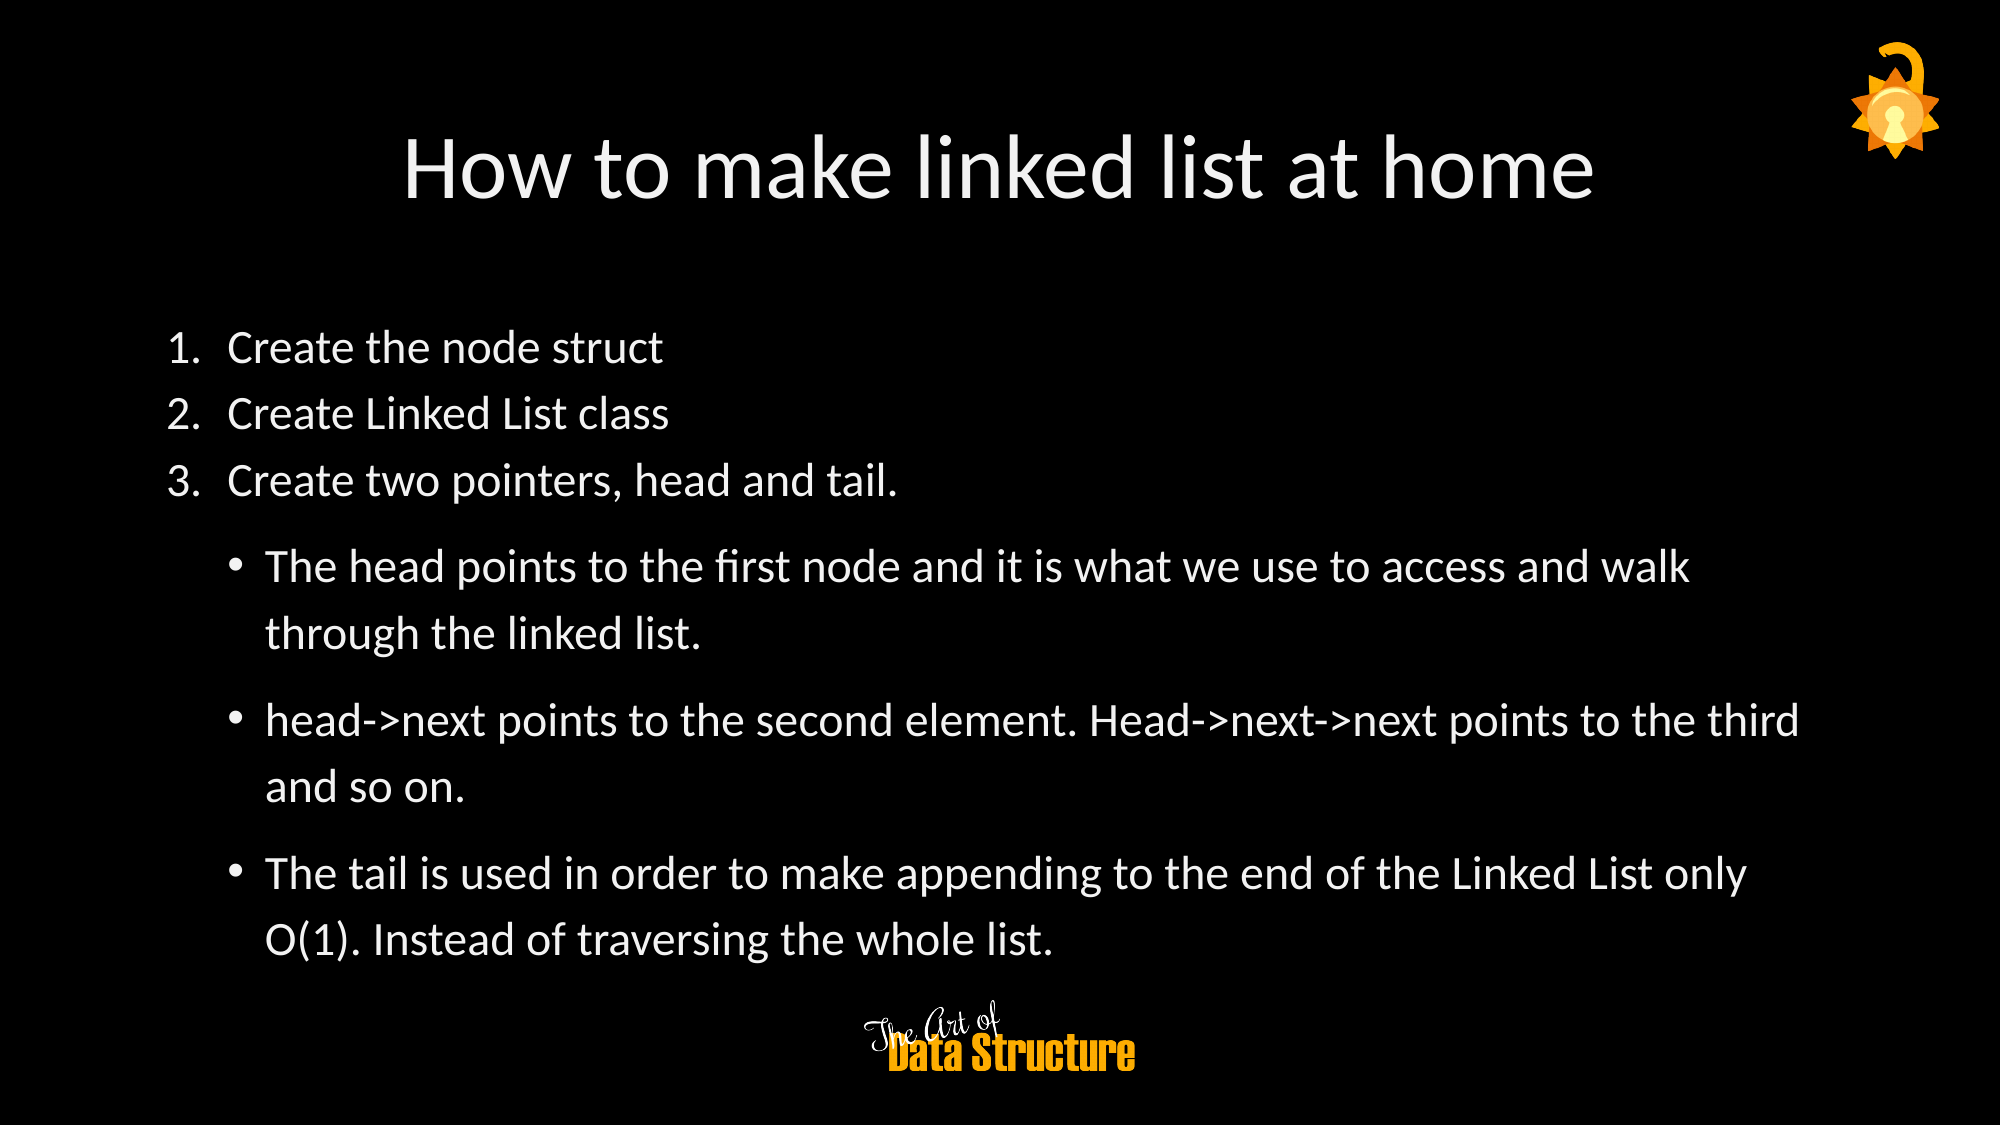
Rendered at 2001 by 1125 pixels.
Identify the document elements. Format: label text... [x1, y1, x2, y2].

picture [864, 1000, 1136, 1072]
title How to make linked list at home [137, 59, 1863, 278]
text_box Create the node struct Create Linked List class Create two pointers, head and tail. The head points to the first node and it is what we use to access and walk through the linked list. head->next points to the second element. Head->next->next points to the third and so on. The tail is used in order to make appending to the end of the Linked List only O(1). Instead of traversing the whole list. [137, 299, 1863, 1021]
picture [1850, 41, 1939, 159]
